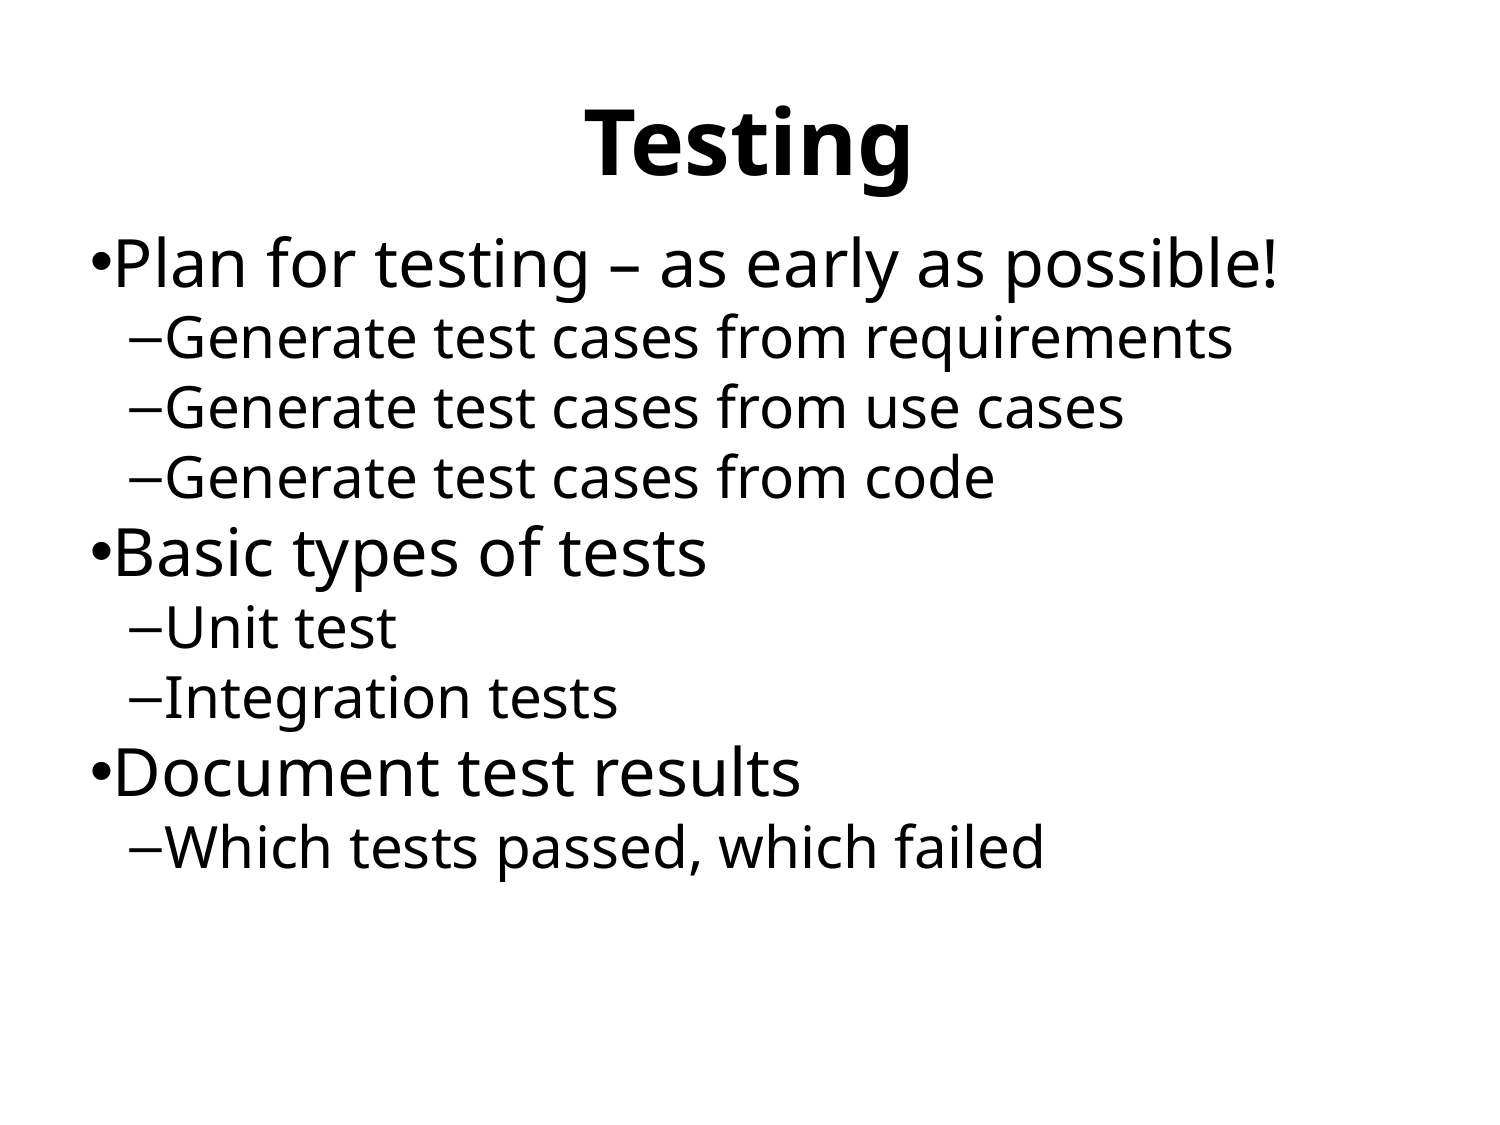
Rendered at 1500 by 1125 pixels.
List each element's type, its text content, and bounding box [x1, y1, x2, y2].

text_box Plan for testing – as early as possible! Generate test cases from requirements Generate test cases from use cases Generate test cases from code Basic types of tests Unit test Integration tests Document test results Which tests passed, which failed [75, 168, 1425, 1050]
text_box Testing [75, 45, 1425, 168]
